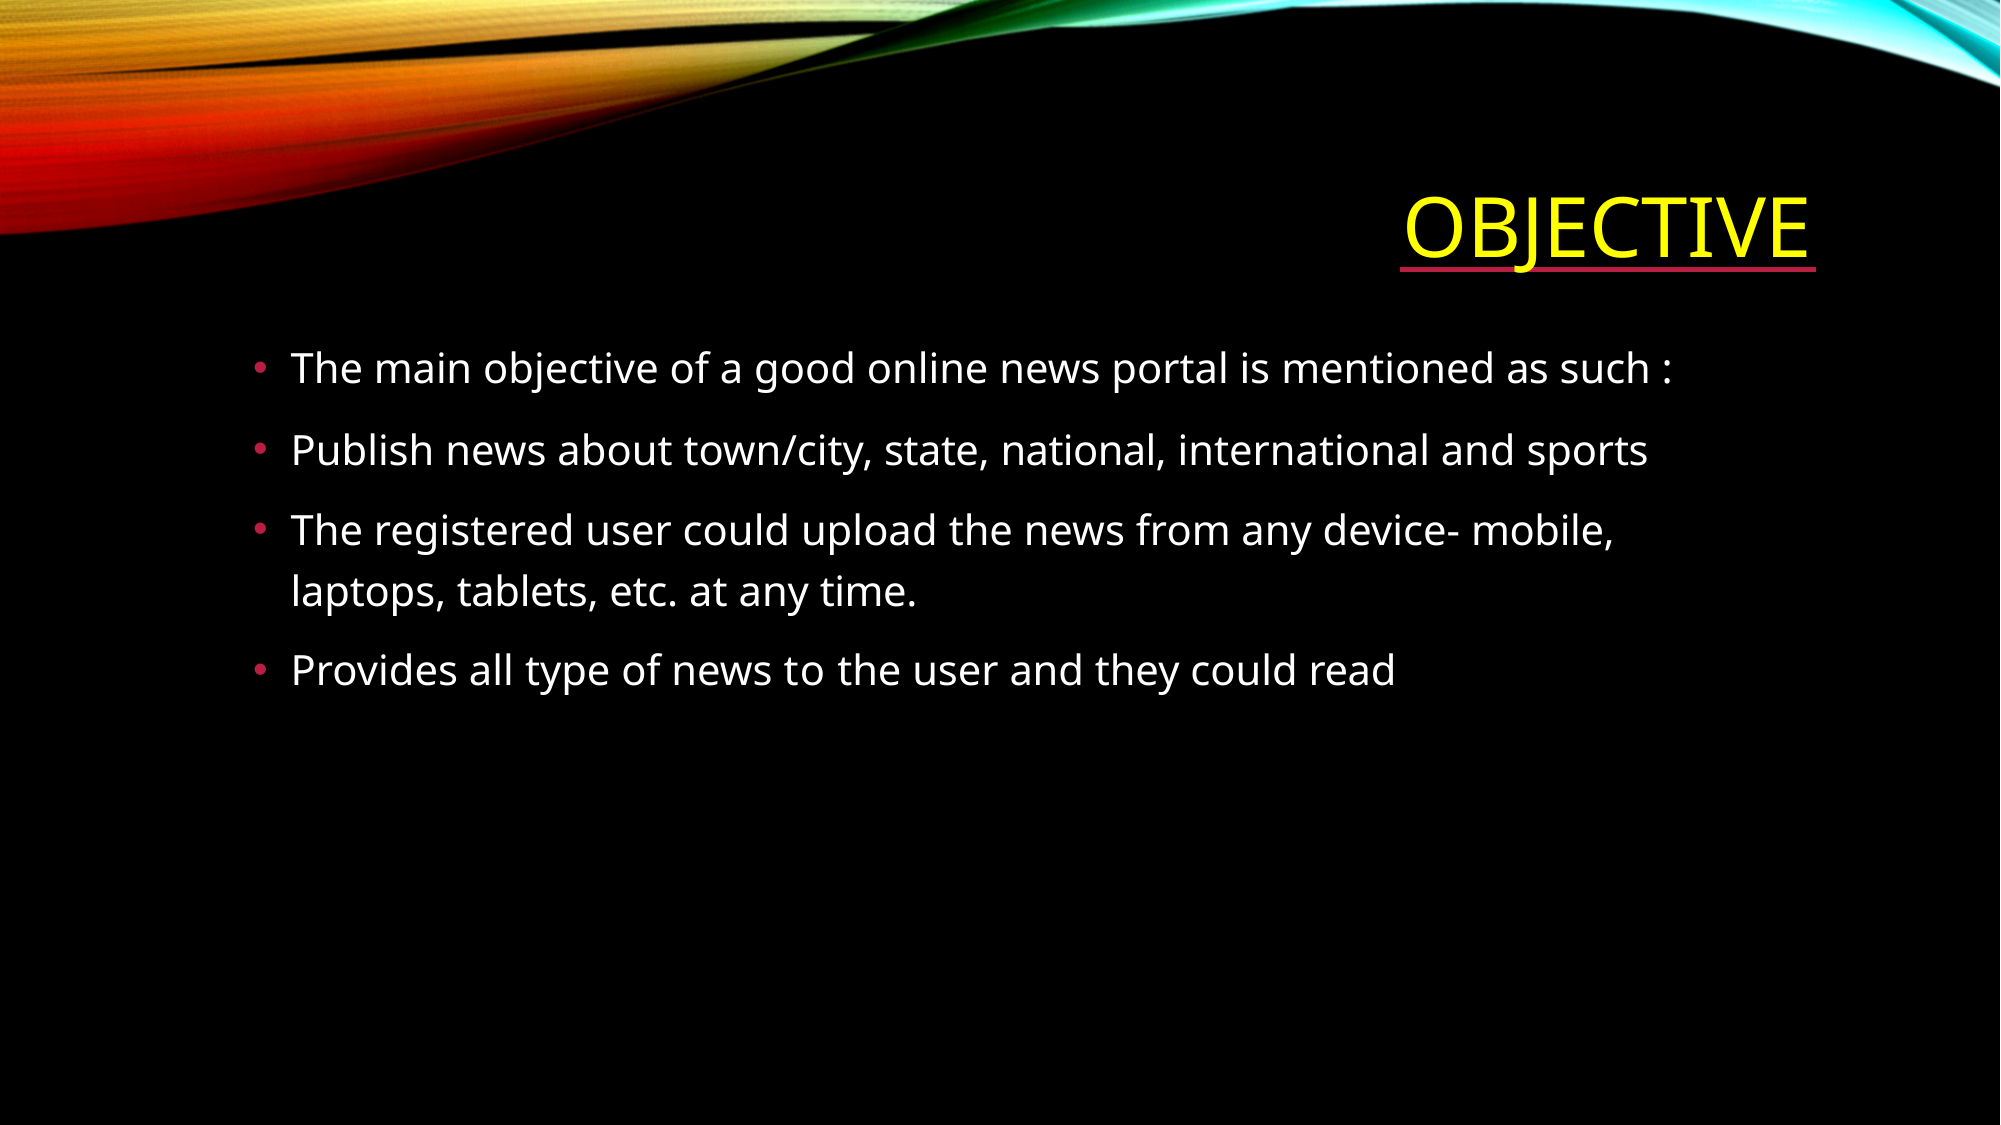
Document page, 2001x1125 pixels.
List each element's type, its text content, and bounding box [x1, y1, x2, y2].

text_box The main objective of a good online news portal is mentioned as such : Publish news about town/city, state, national, international and sports The registered user could upload the news from any device- mobile, laptops, tablets, etc. at any time. Provides all type of news to the user and they could read [251, 339, 1687, 695]
title OBJECTIVE [187, 127, 1813, 319]
picture [0, 0, 2000, 237]
